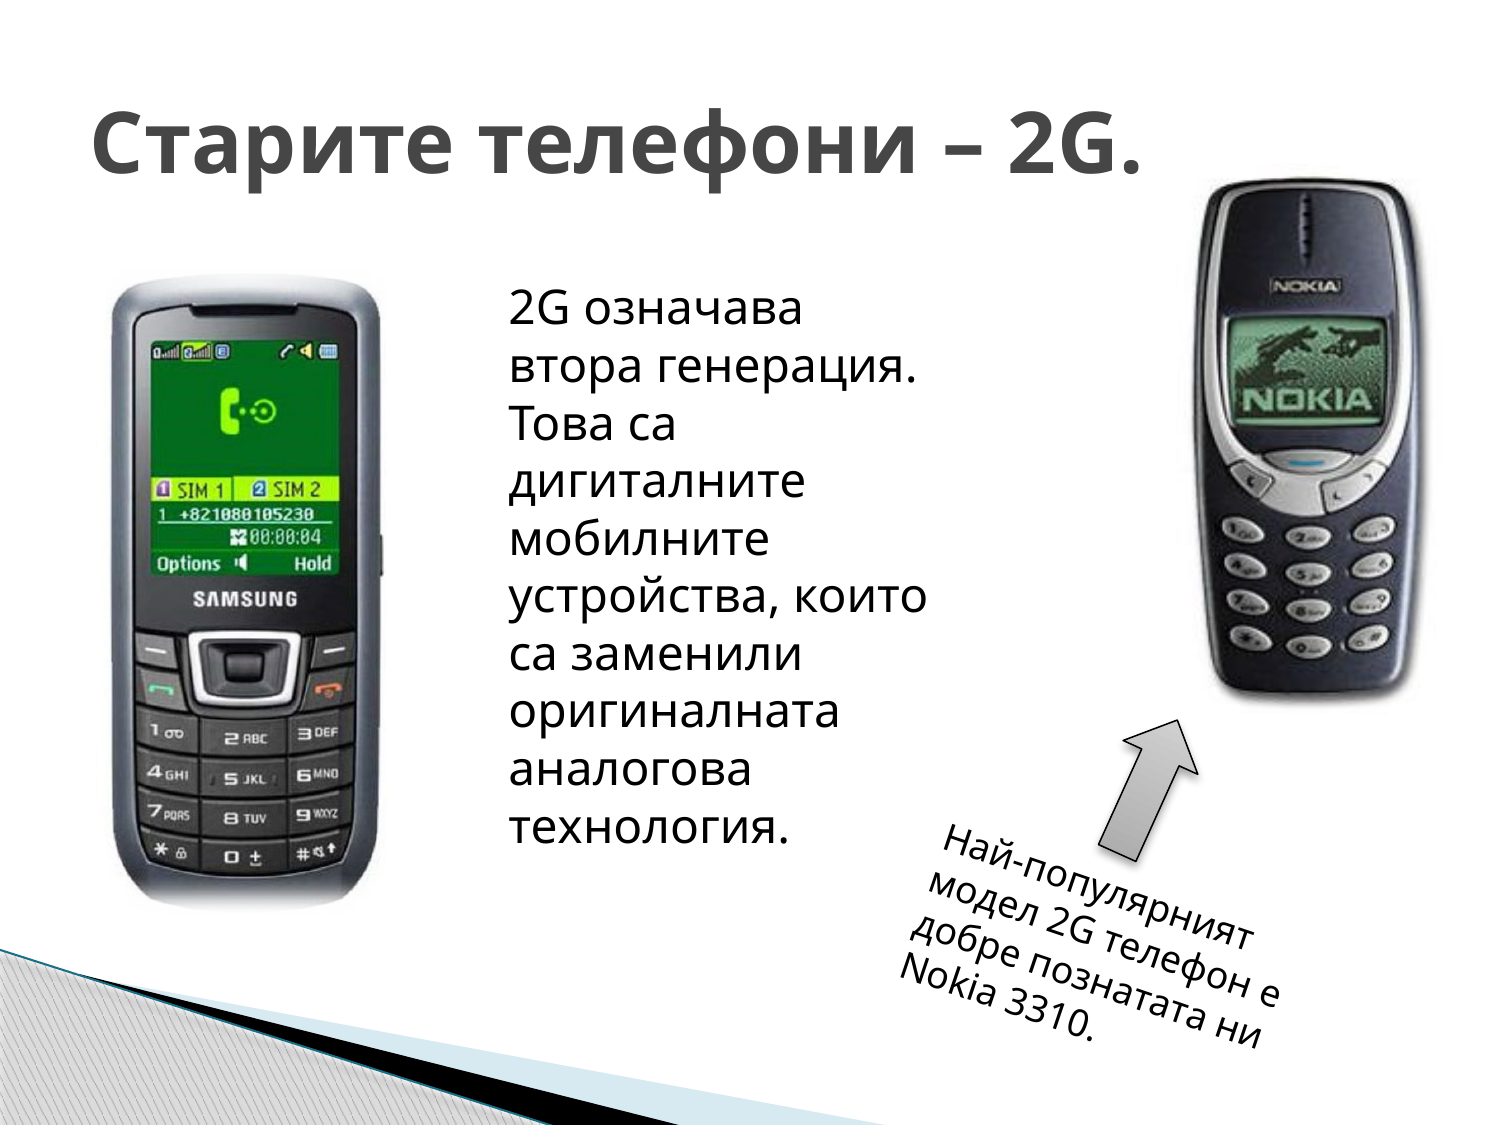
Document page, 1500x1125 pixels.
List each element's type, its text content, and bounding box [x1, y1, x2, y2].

title Старите телефони – 2G. [75, 45, 1425, 233]
picture [0, 269, 505, 915]
text_box [1097, 726, 1199, 863]
text_box Най-популярният модел 2G телефон е добре познатата ни Nokia 3310. [878, 800, 1374, 1125]
picture [1159, 163, 1449, 716]
list 2G означава втора генерация. Това са дигиталните мобилните устройства, които са заменили оригиналната аналогова технология. [433, 269, 961, 985]
